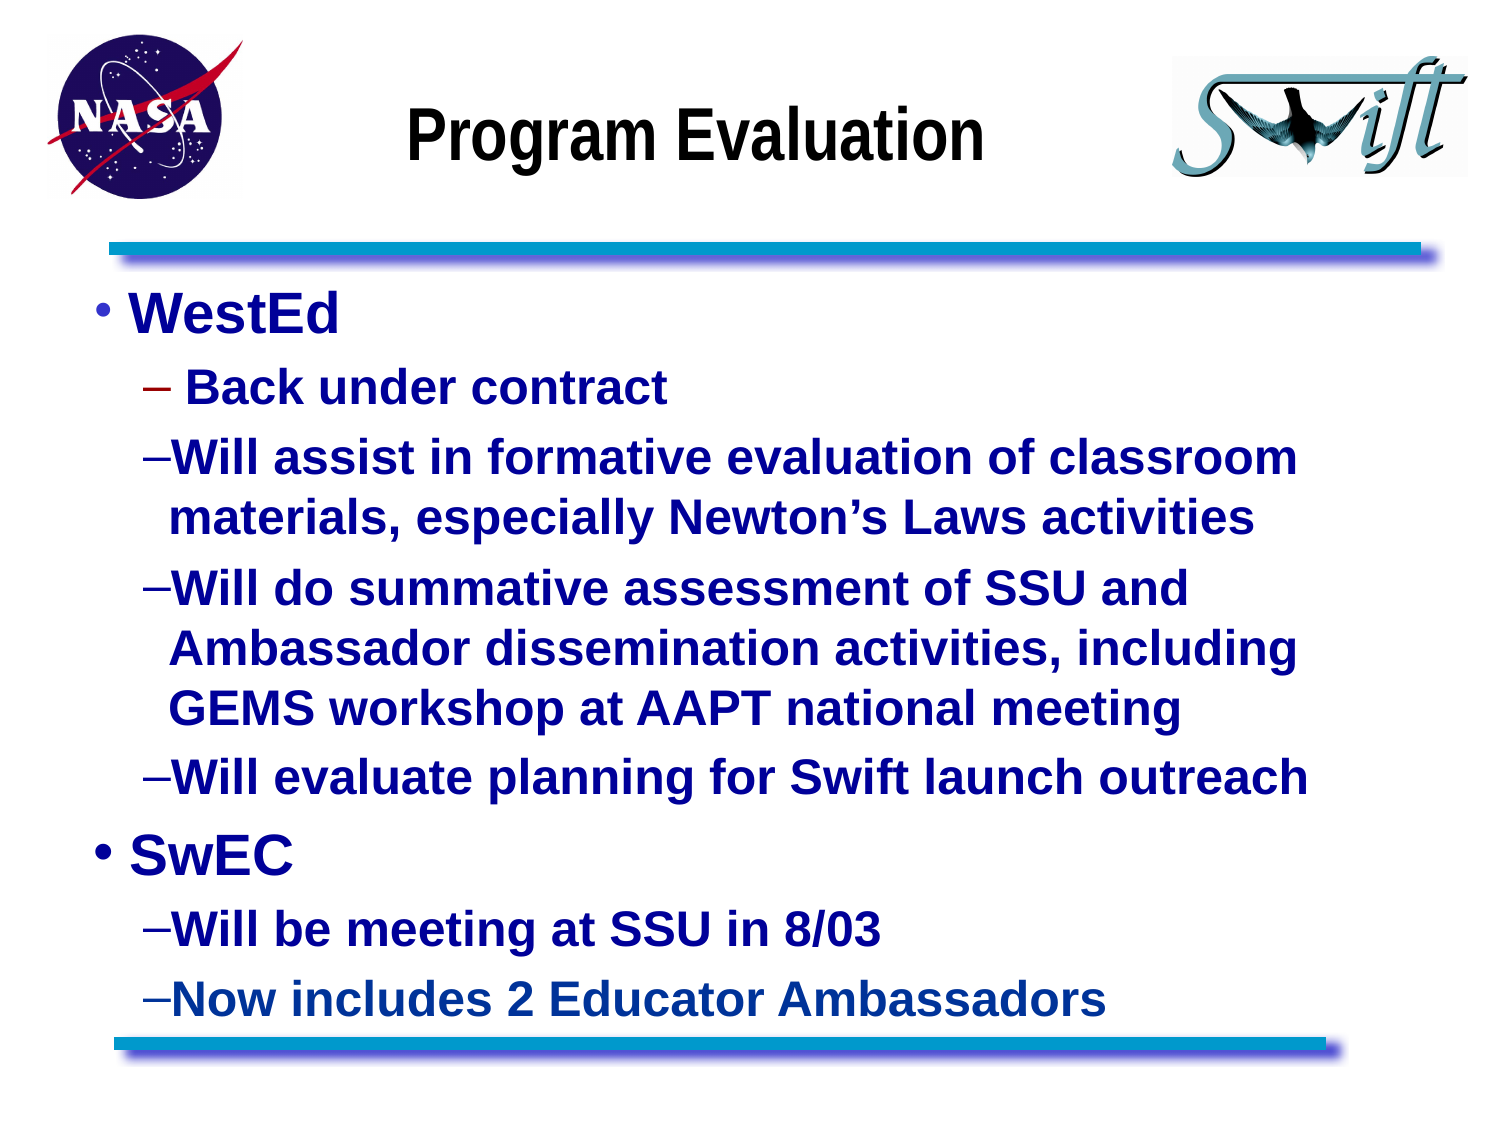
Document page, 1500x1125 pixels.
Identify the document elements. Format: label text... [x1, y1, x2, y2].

text_box WestEd Back under contract Will assist in formative evaluation of classroom materials, especially Newton’s Laws activities Will do summative assessment of SSU and Ambassador dissemination activities, including GEMS workshop at AAPT national meeting Will evaluate planning for Swift launch outreach SwEC Will be meeting at SSU in 8/03 Now includes 2 Educator Ambassadors [78, 267, 1391, 913]
picture [47, 34, 243, 199]
picture [1172, 56, 1468, 177]
text_box Program Evaluation [274, 69, 1118, 191]
